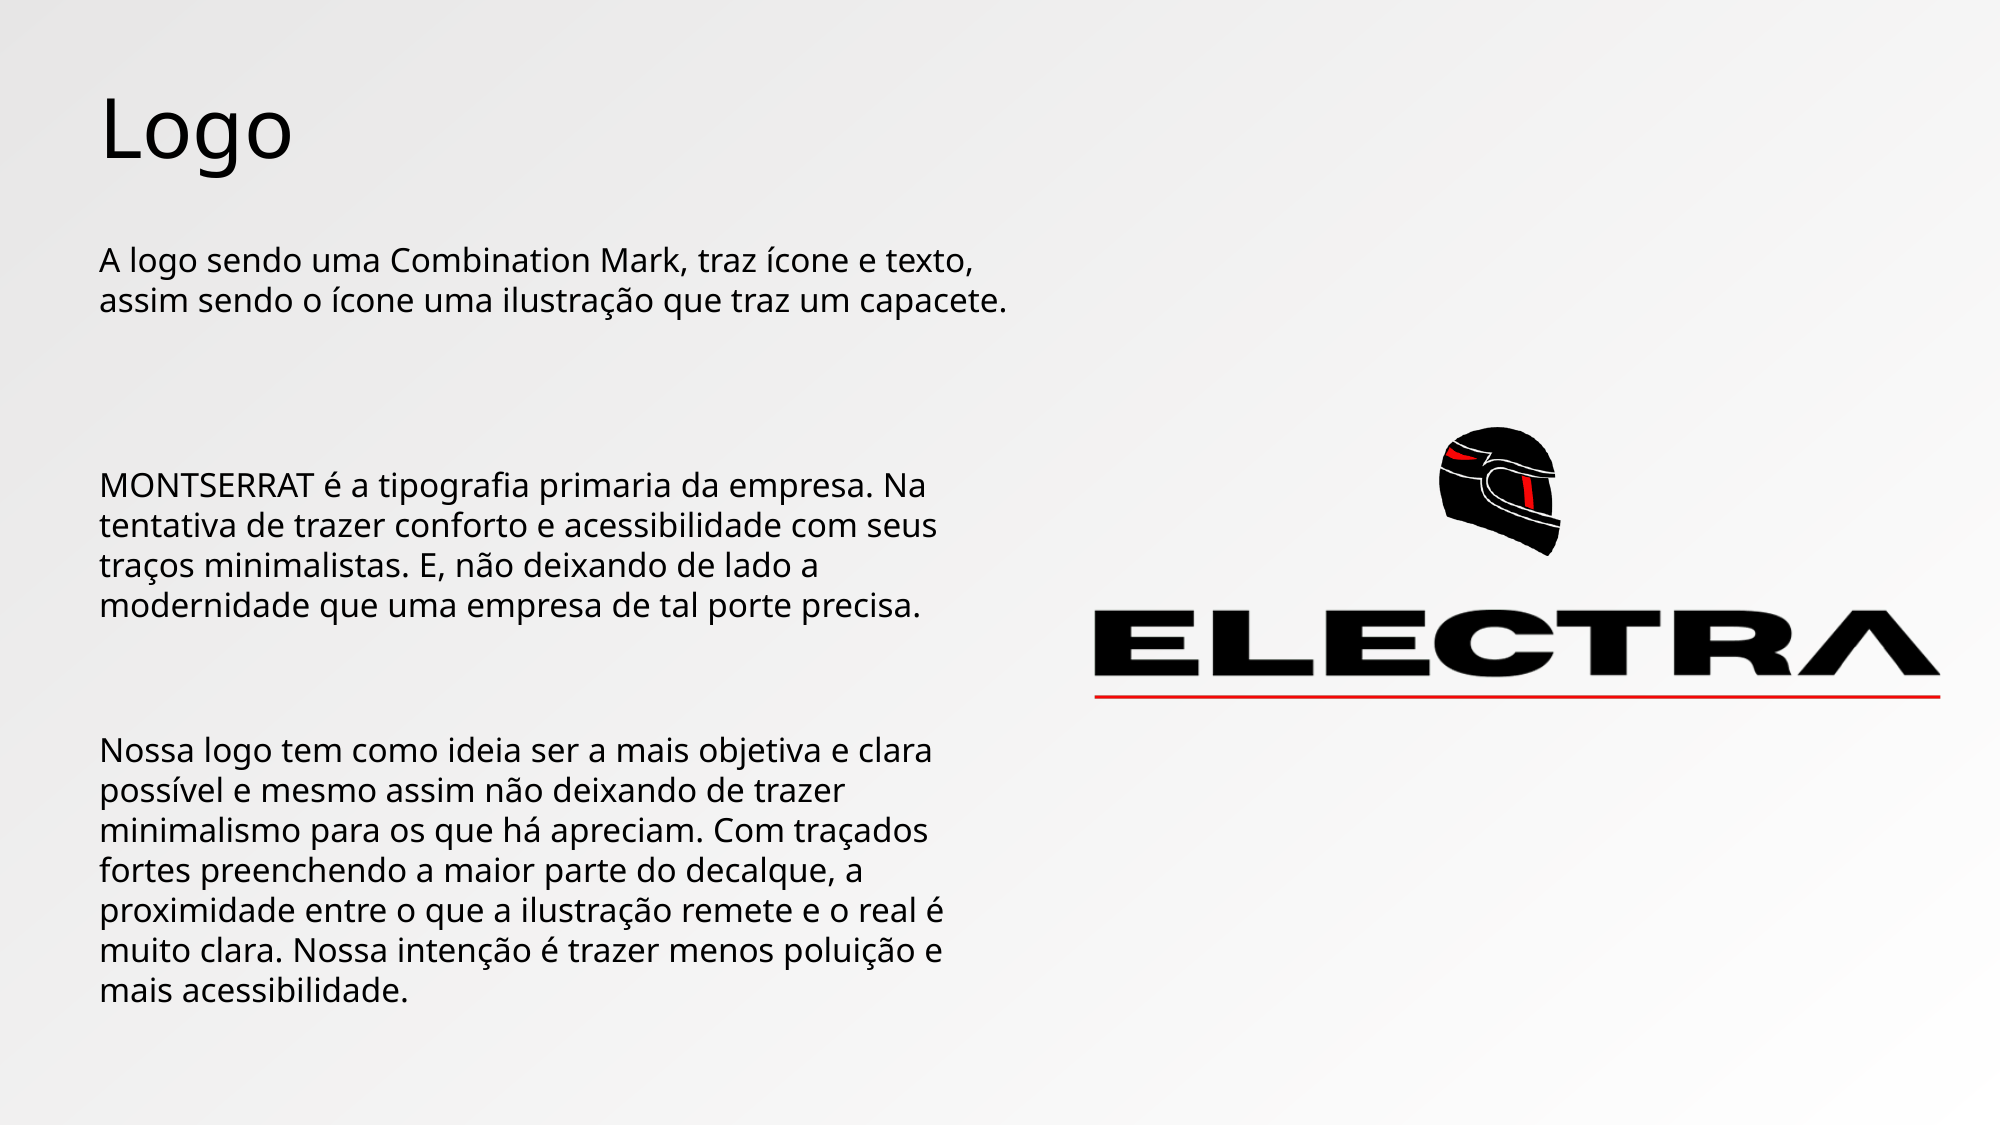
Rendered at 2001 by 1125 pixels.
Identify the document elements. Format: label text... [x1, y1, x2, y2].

text_box MONTSERRAT é a tipografia primaria da empresa. Na tentativa de trazer conforto e acessibilidade com seus traços minimalistas. E, não deixando de lado a modernidade que uma empresa de tal porte precisa. [84, 456, 1037, 632]
text_box Logo [84, 67, 733, 183]
text_box A logo sendo uma Combination Mark, traz ícone e texto, assim sendo o ícone uma ilustração que traz um capacete. [84, 231, 1037, 327]
picture [1083, 427, 1941, 737]
text_box Nossa logo tem como ideia ser a mais objetiva e clara possível e mesmo assim não deixando de trazer minimalismo para os que há apreciam. Com traçados fortes preenchendo a maior parte do decalque, a proximidade entre o que a ilustração remete e o real é muito clara. Nossa intenção é trazer menos poluição e mais acessibilidade. [84, 722, 1037, 1017]
